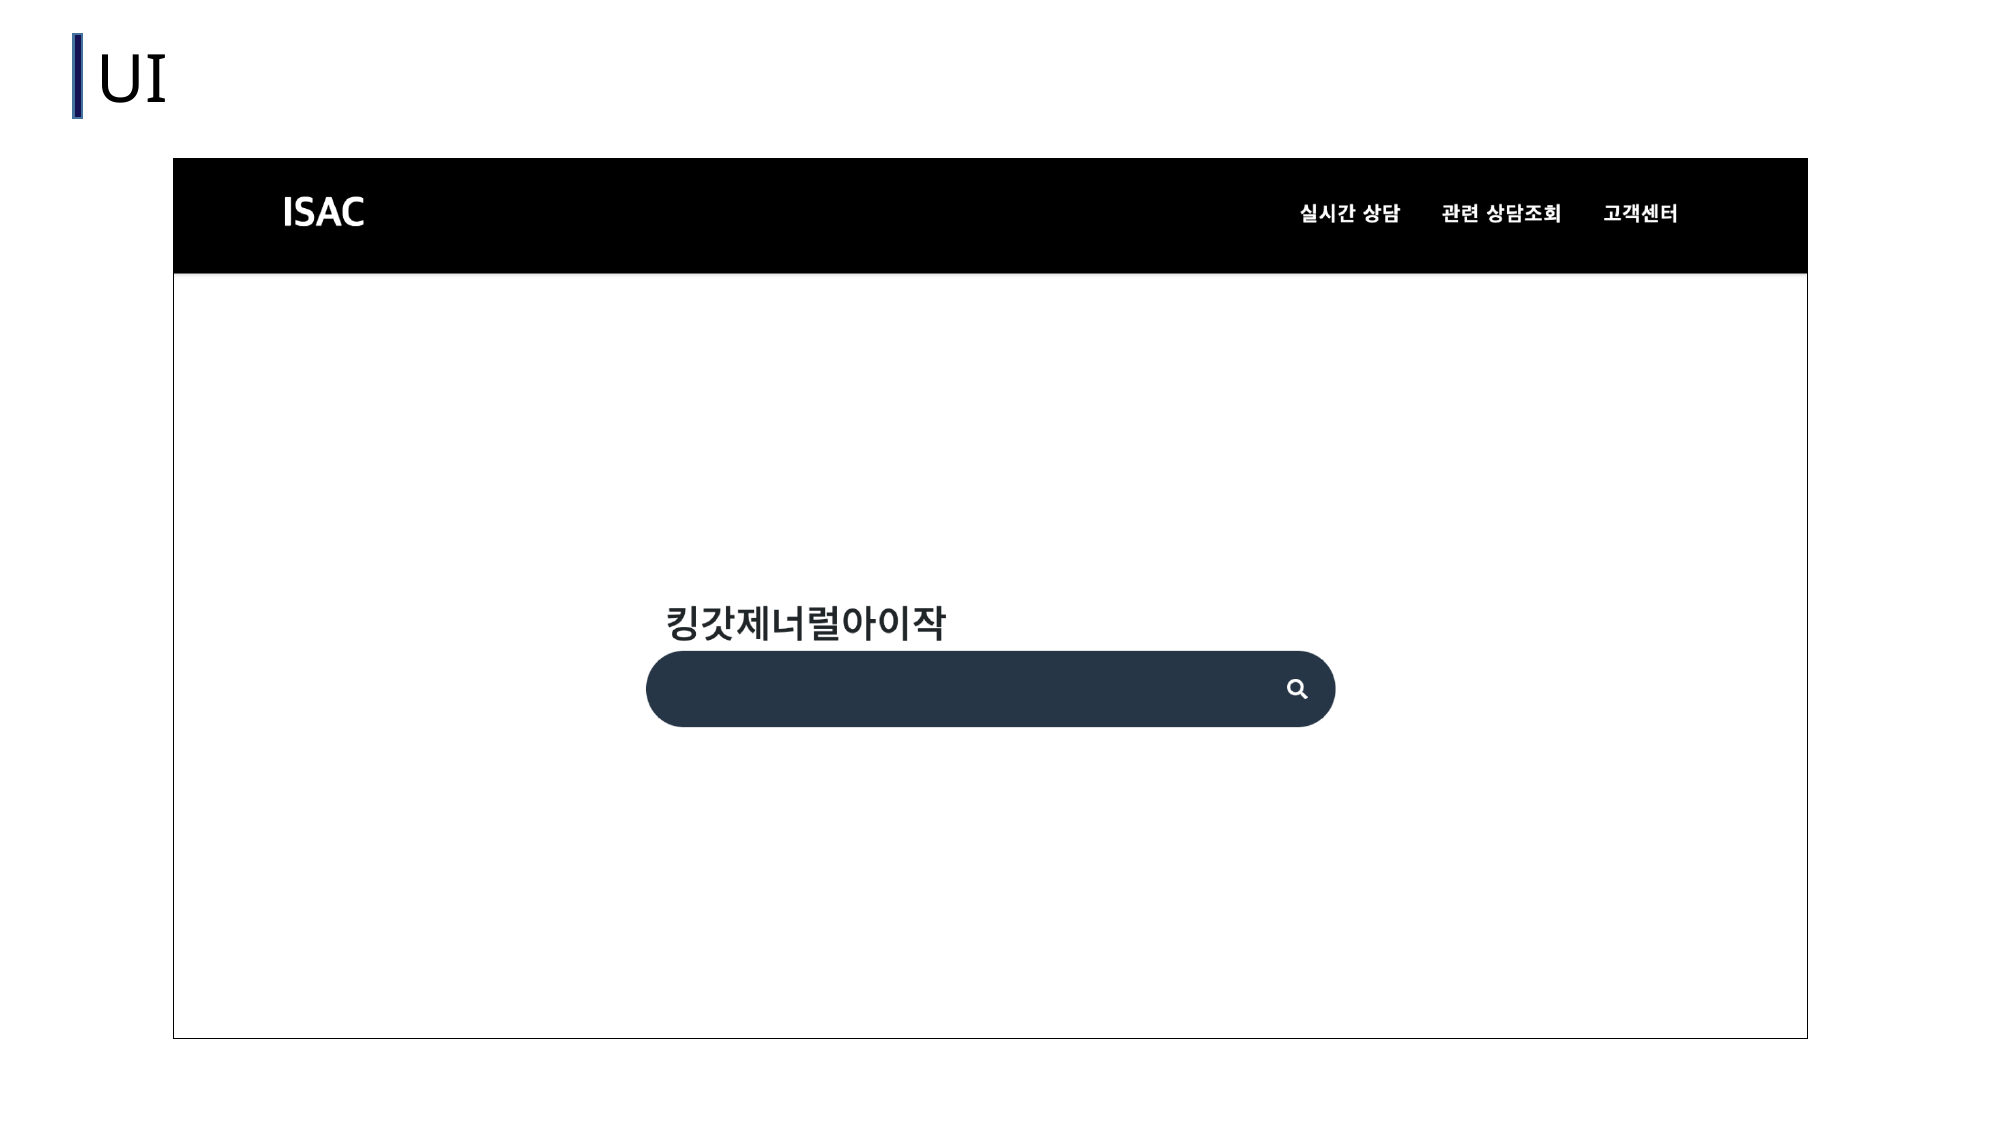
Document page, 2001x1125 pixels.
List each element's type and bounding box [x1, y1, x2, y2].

text_box [73, 28, 836, 125]
picture [173, 158, 1808, 1039]
